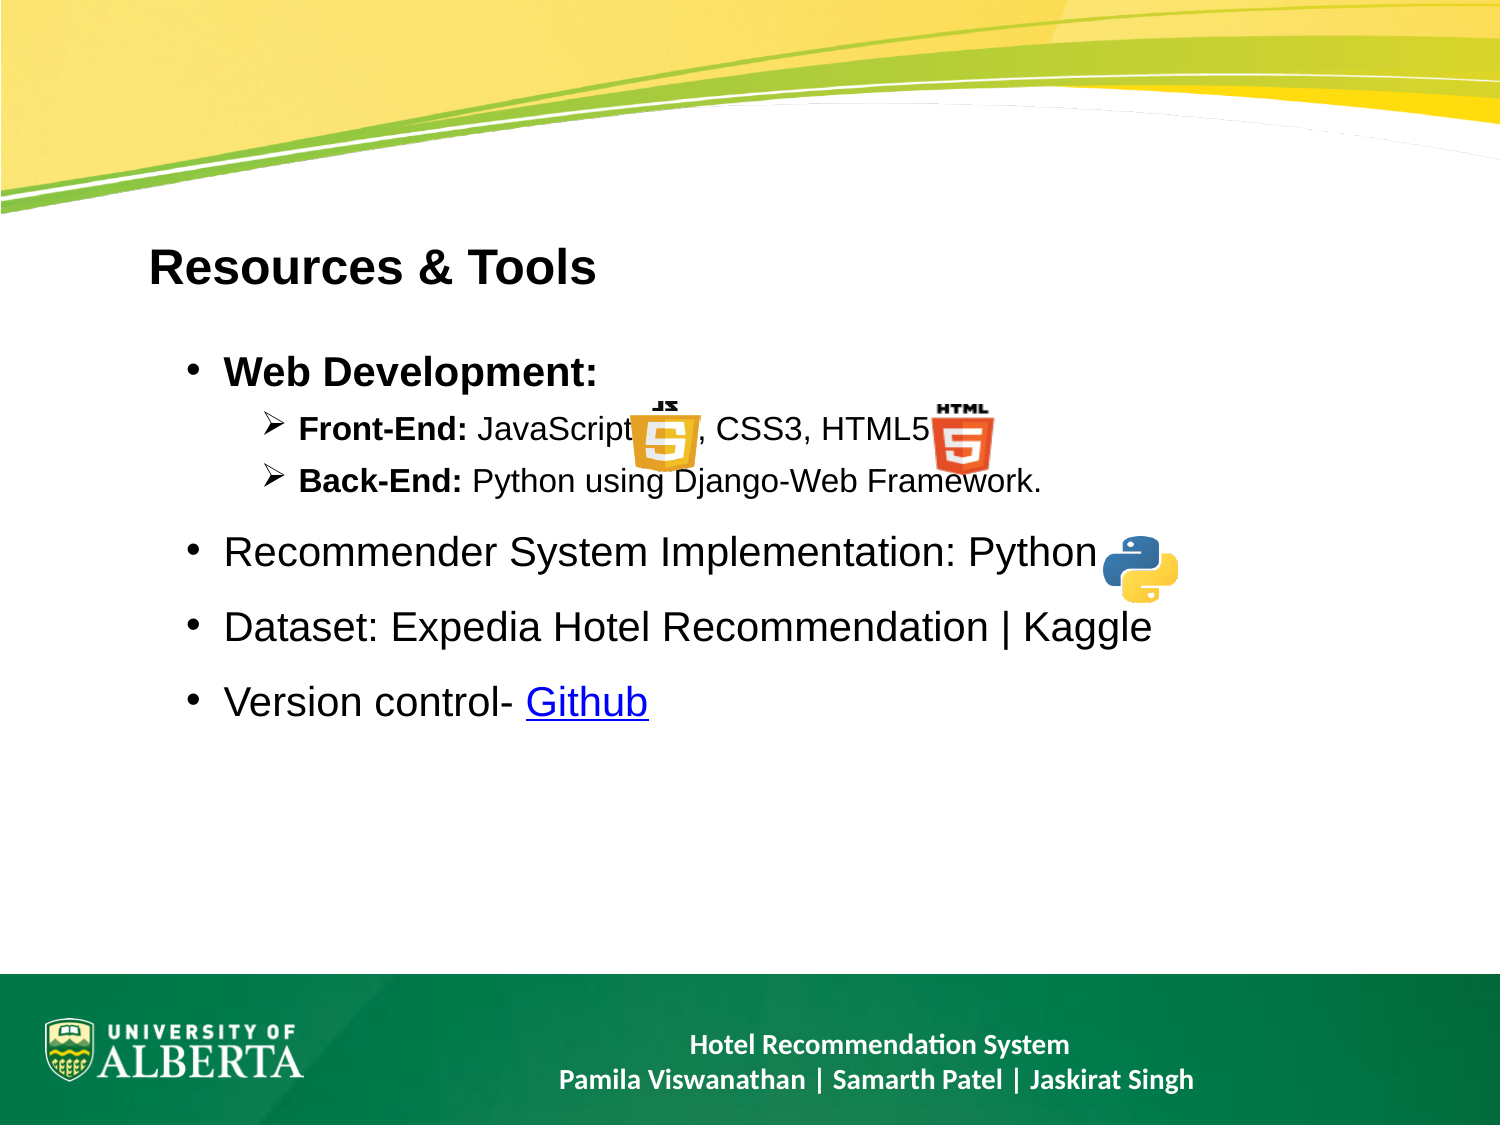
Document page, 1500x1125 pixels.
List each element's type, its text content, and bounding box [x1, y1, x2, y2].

list Web Development: Front-End: JavaScript , CSS3, HTML5 Back-End: Python using Django-Web Framework. Recommender System Implementation: Python Dataset: Expedia Hotel Recommendation | Kaggle Version control- Github [133, 337, 1375, 952]
title Resources & Tools [133, 226, 1375, 306]
picture [1103, 536, 1179, 603]
picture [630, 401, 702, 472]
picture [918, 404, 1008, 475]
picture [2, 0, 1500, 263]
text_box Hotel Recommendation System Pamila Viswanathan | Samarth Patel | Jaskirat Singh [303, 1017, 1457, 1107]
picture [0, 974, 1500, 1125]
